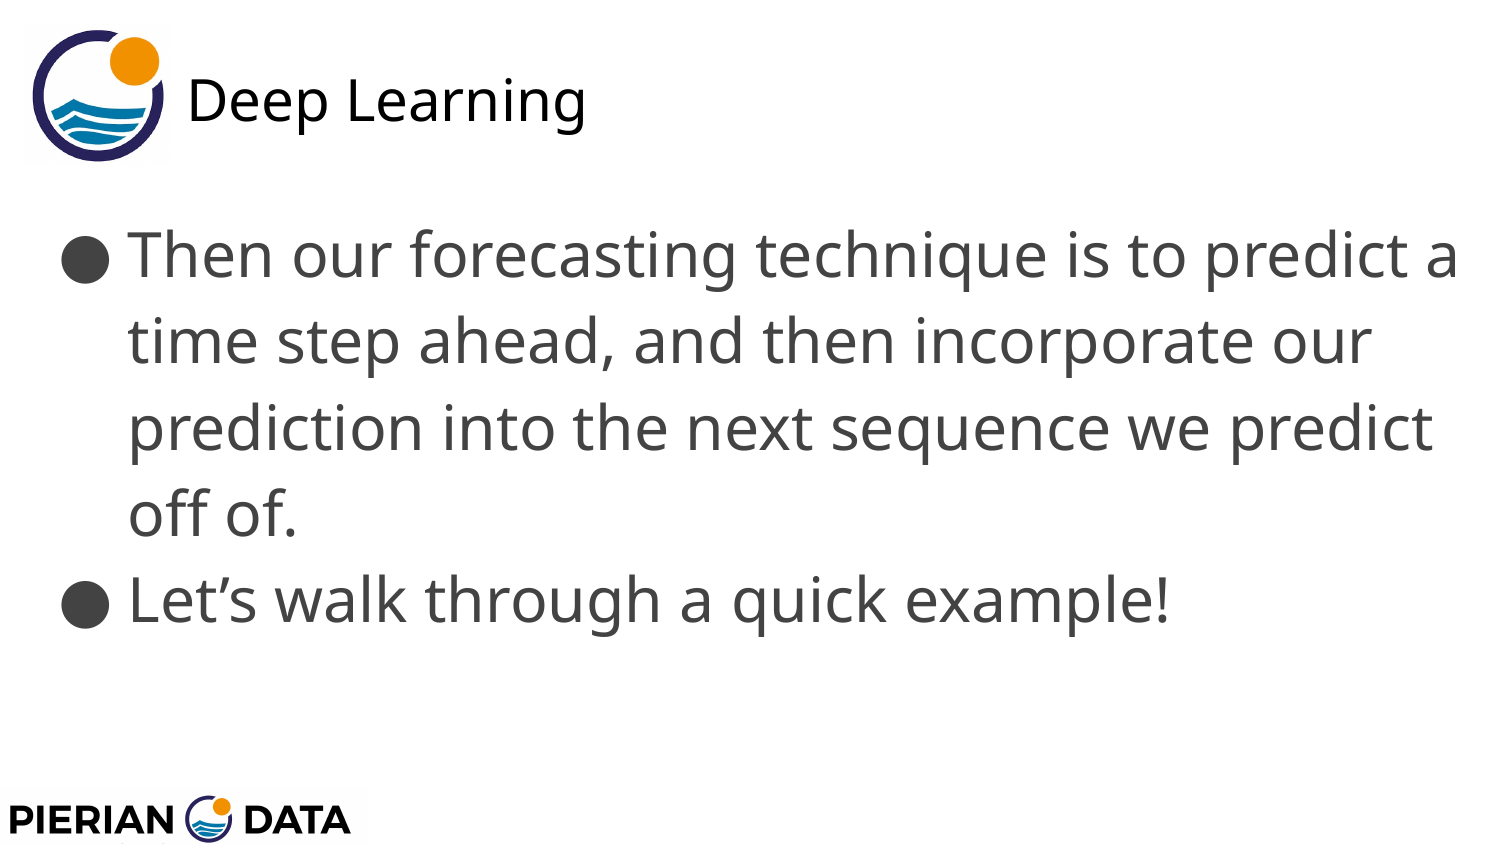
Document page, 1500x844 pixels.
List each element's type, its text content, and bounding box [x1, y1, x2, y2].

list Then our forecasting technique is to predict a time step ahead, and then incorporate our prediction into the next sequence we predict off of. Let’s walk through a quick example! [37, 189, 1500, 750]
picture [24, 24, 172, 167]
title Deep Learning [175, 48, 1449, 143]
picture [0, 787, 368, 844]
